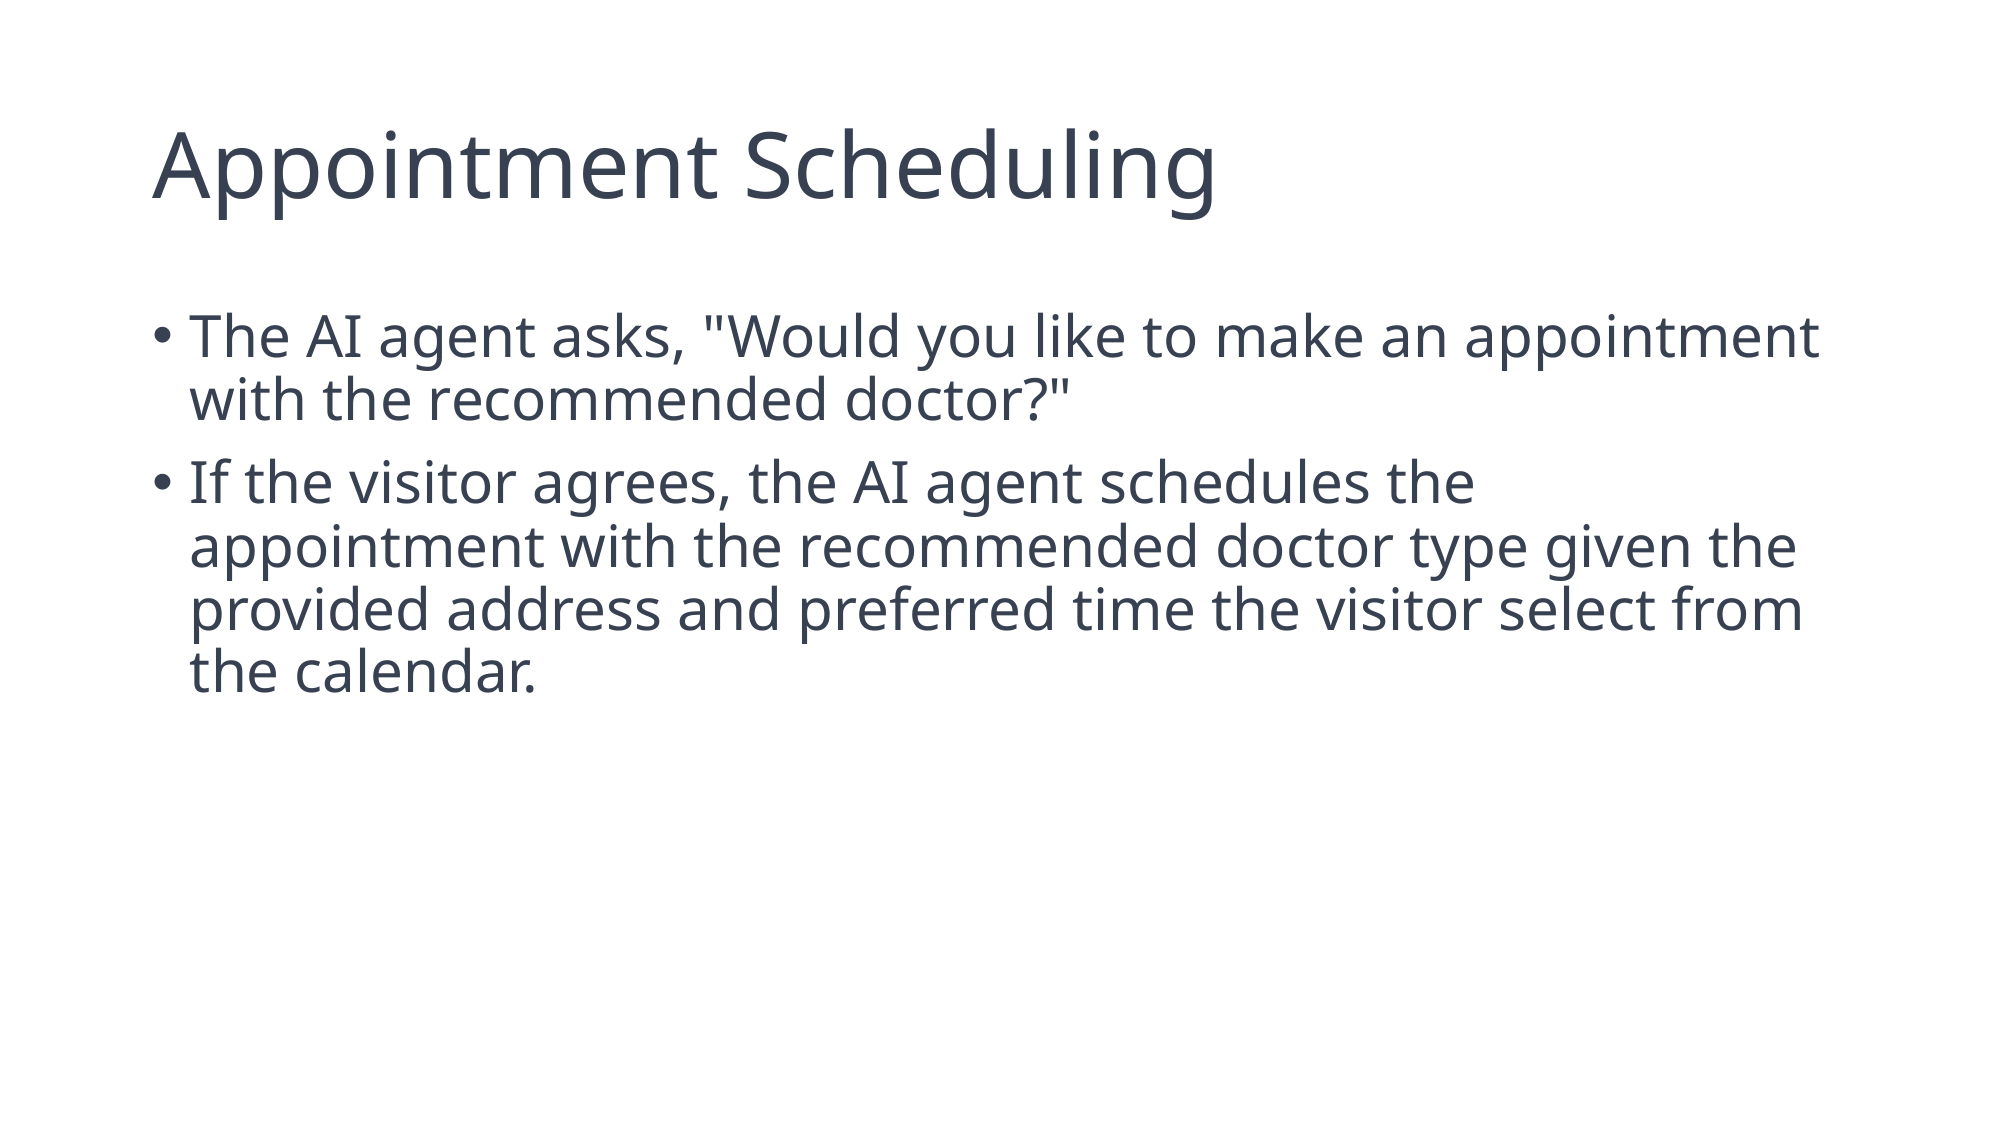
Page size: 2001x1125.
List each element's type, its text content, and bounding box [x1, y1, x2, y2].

title Appointment Scheduling [137, 59, 1863, 278]
list The AI agent asks, "Would you like to make an appointment with the recommended doctor?" If the visitor agrees, the AI agent schedules the appointment with the recommended doctor type given the provided address and preferred time the visitor select from the calendar. [137, 299, 1863, 1014]
